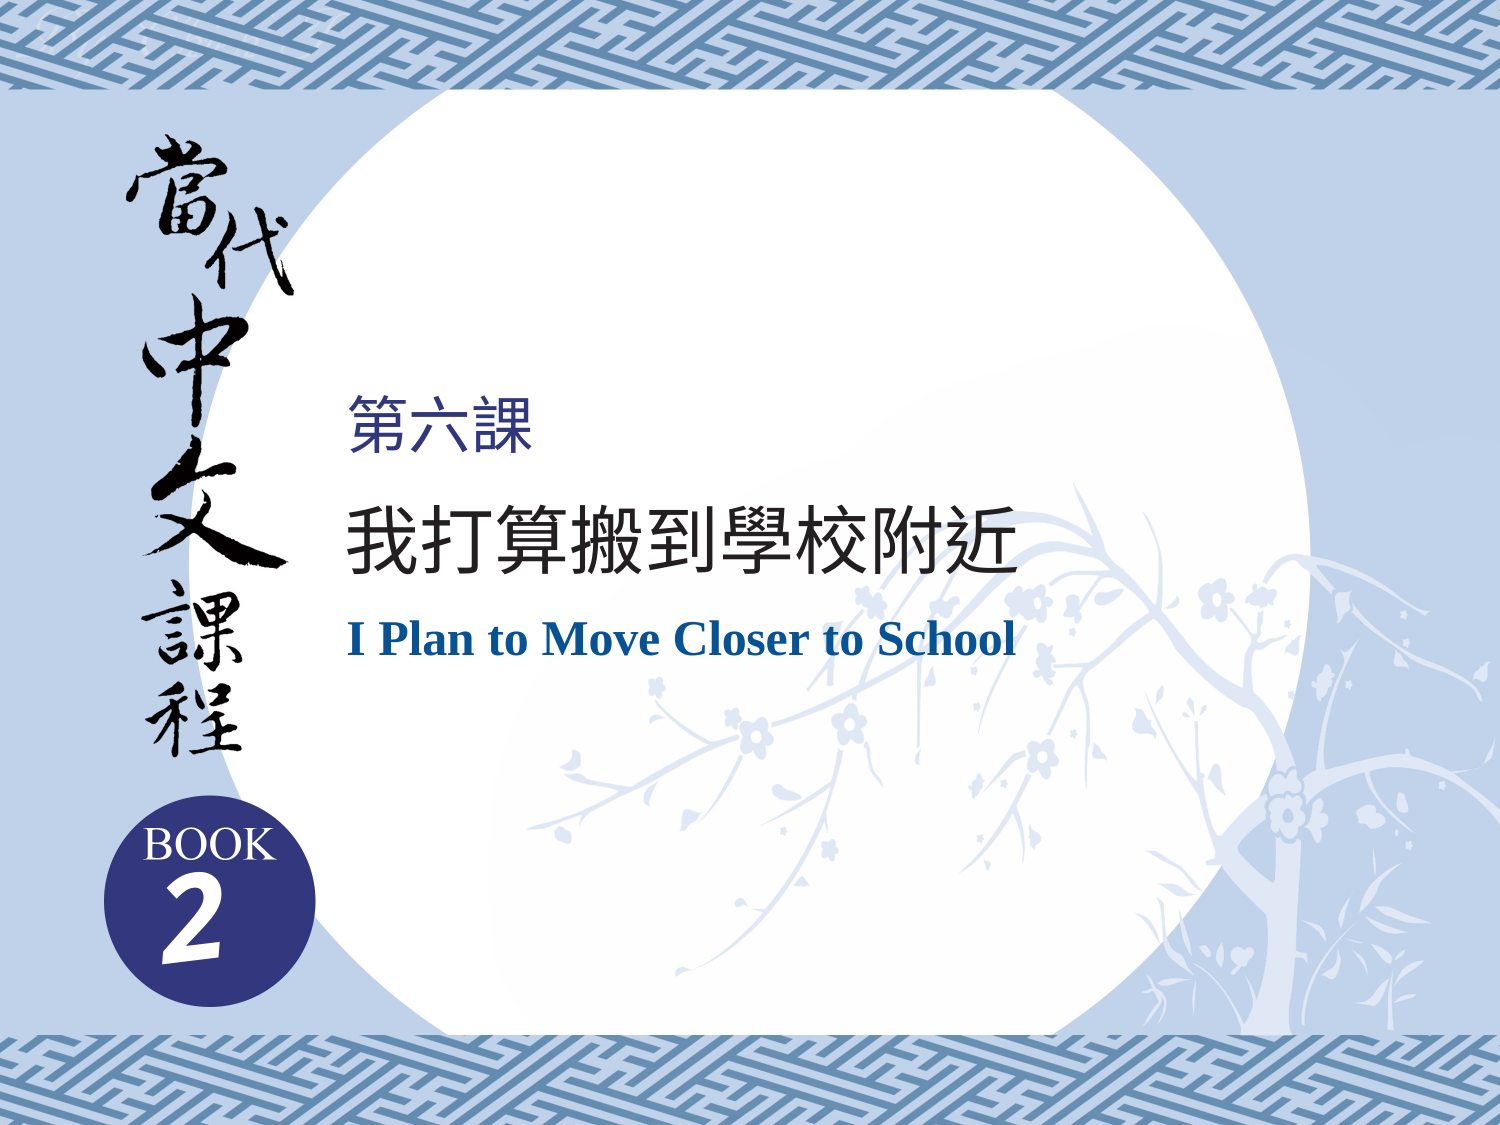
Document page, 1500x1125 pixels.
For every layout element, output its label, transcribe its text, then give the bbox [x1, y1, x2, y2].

text_box 我打算搬到學校附近 [342, 493, 1022, 583]
text_box 第六課 [344, 386, 536, 462]
text_box 2 [102, 832, 284, 995]
text_box I Plan to Move Closer to School [344, 605, 1023, 666]
picture [0, 0, 1500, 1125]
